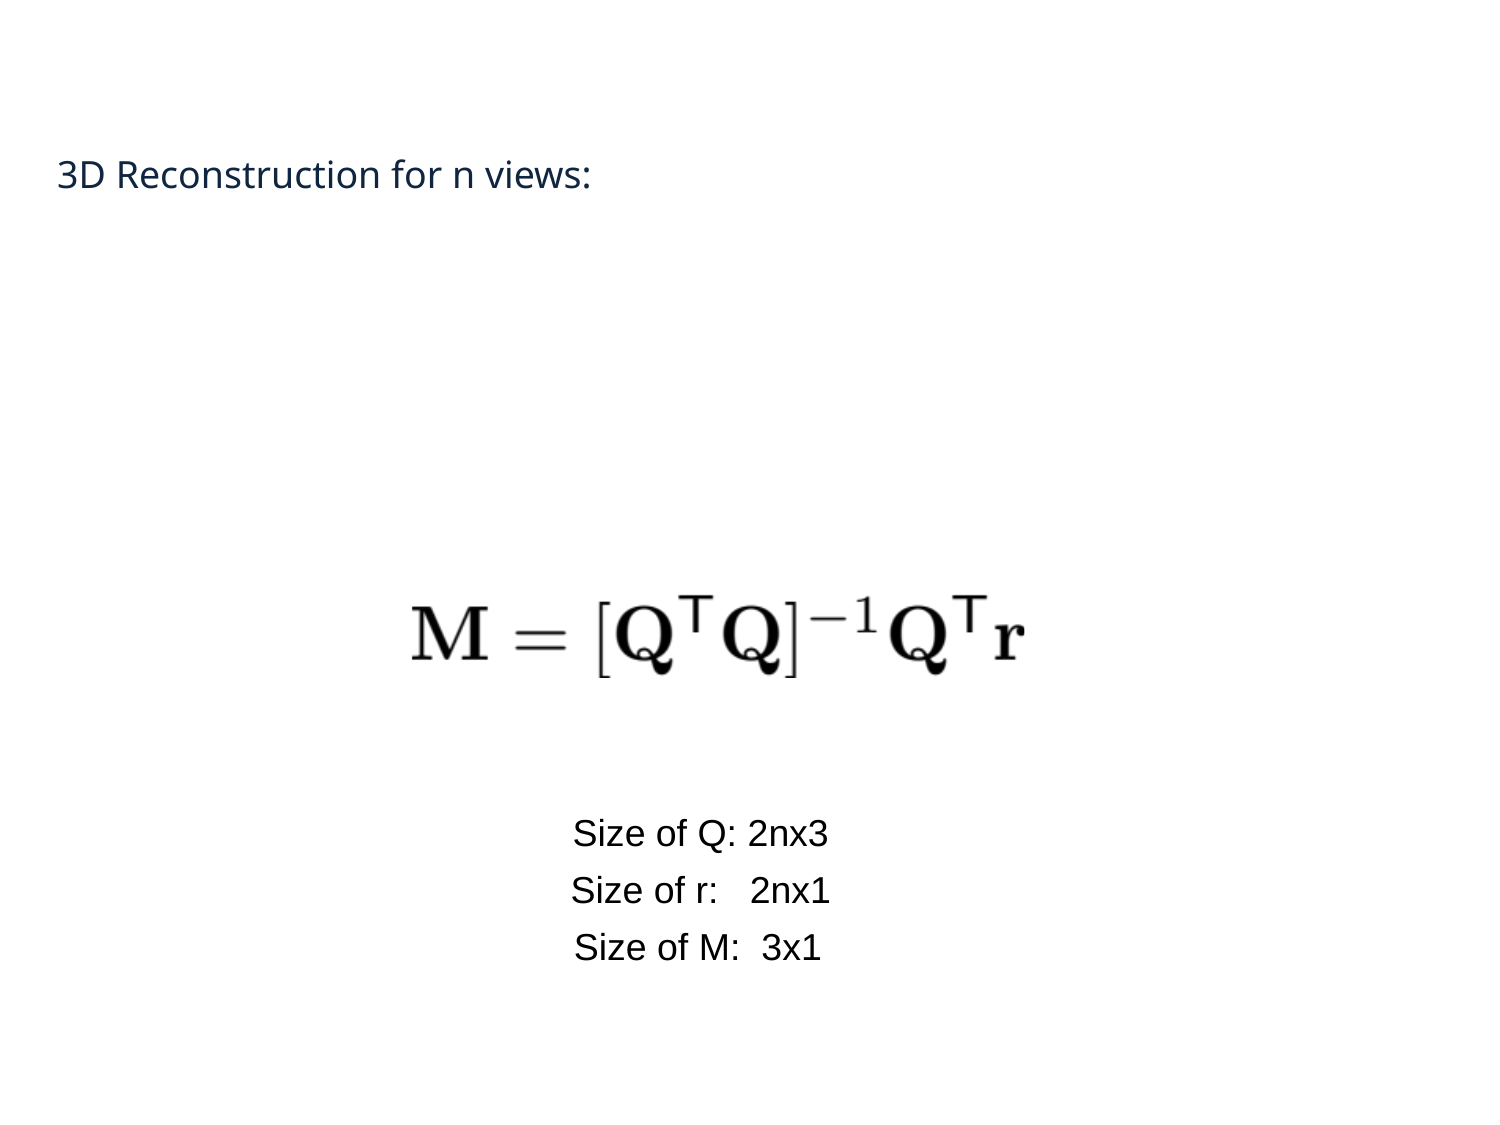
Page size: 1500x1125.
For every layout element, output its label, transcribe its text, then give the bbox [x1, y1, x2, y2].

picture [411, 594, 1025, 678]
text_box 3D Reconstruction for n views: [42, 143, 607, 204]
text_box Size of r: 2nx1 [555, 858, 847, 918]
text_box Size of Q: 2nx3 [557, 801, 844, 858]
text_box Size of M: 3x1 [559, 915, 837, 975]
